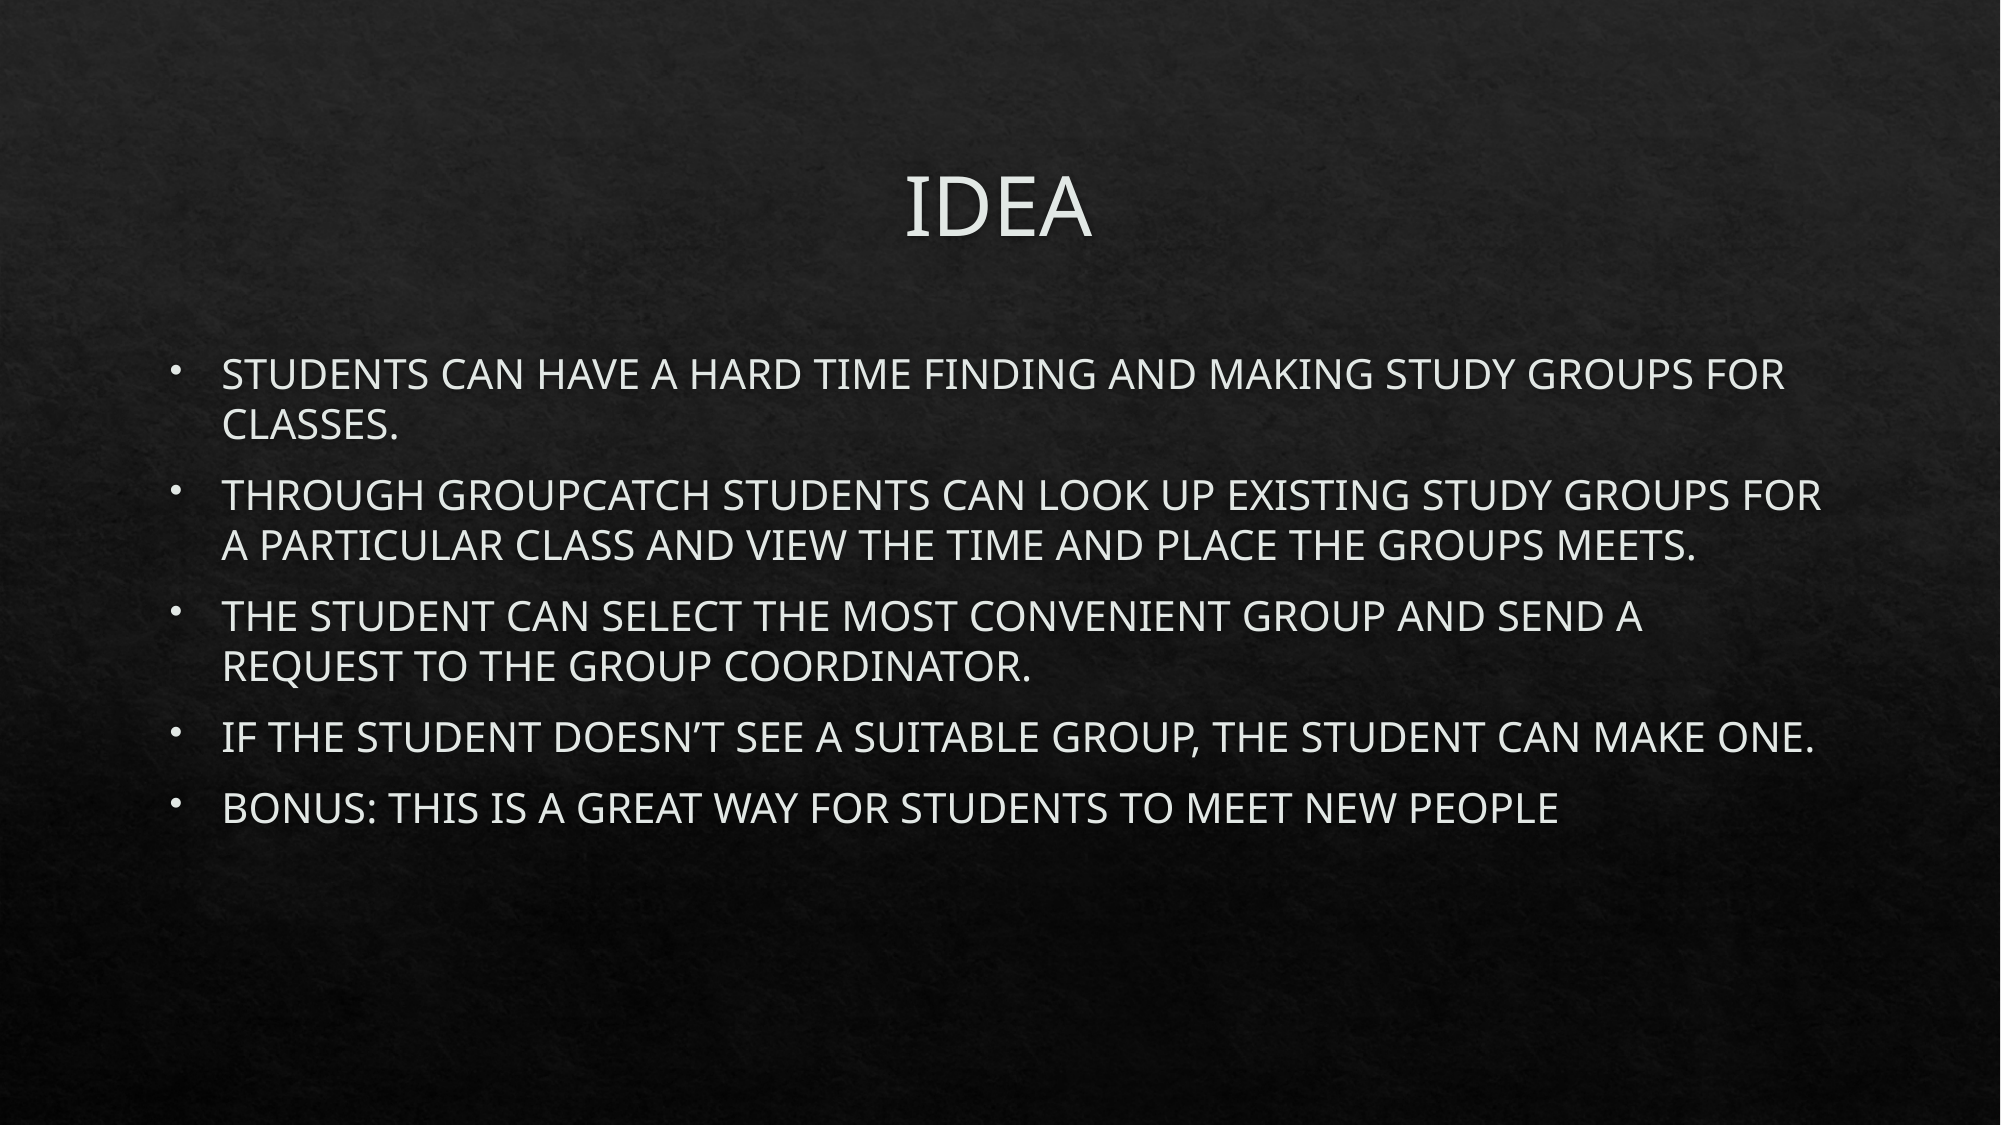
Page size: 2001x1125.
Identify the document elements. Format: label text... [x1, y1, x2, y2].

title IDEA [149, 99, 1849, 307]
list STUDENTS CAN HAVE A HARD TIME FINDING AND MAKING STUDY GROUPS FOR CLASSES. THROUGH GROUPCATCH STUDENTS CAN LOOK UP EXISTING STUDY GROUPS FOR A PARTICULAR CLASS AND VIEW THE TIME AND PLACE THE GROUPS MEETS. THE STUDENT CAN SELECT THE MOST CONVENIENT GROUP AND SEND A REQUEST TO THE GROUP COORDINATOR. IF THE STUDENT DOESN’T SEE A SUITABLE GROUP, THE STUDENT CAN MAKE ONE. BONUS: THIS IS A GREAT WAY FOR STUDENTS TO MEET NEW PEOPLE [149, 340, 1849, 950]
